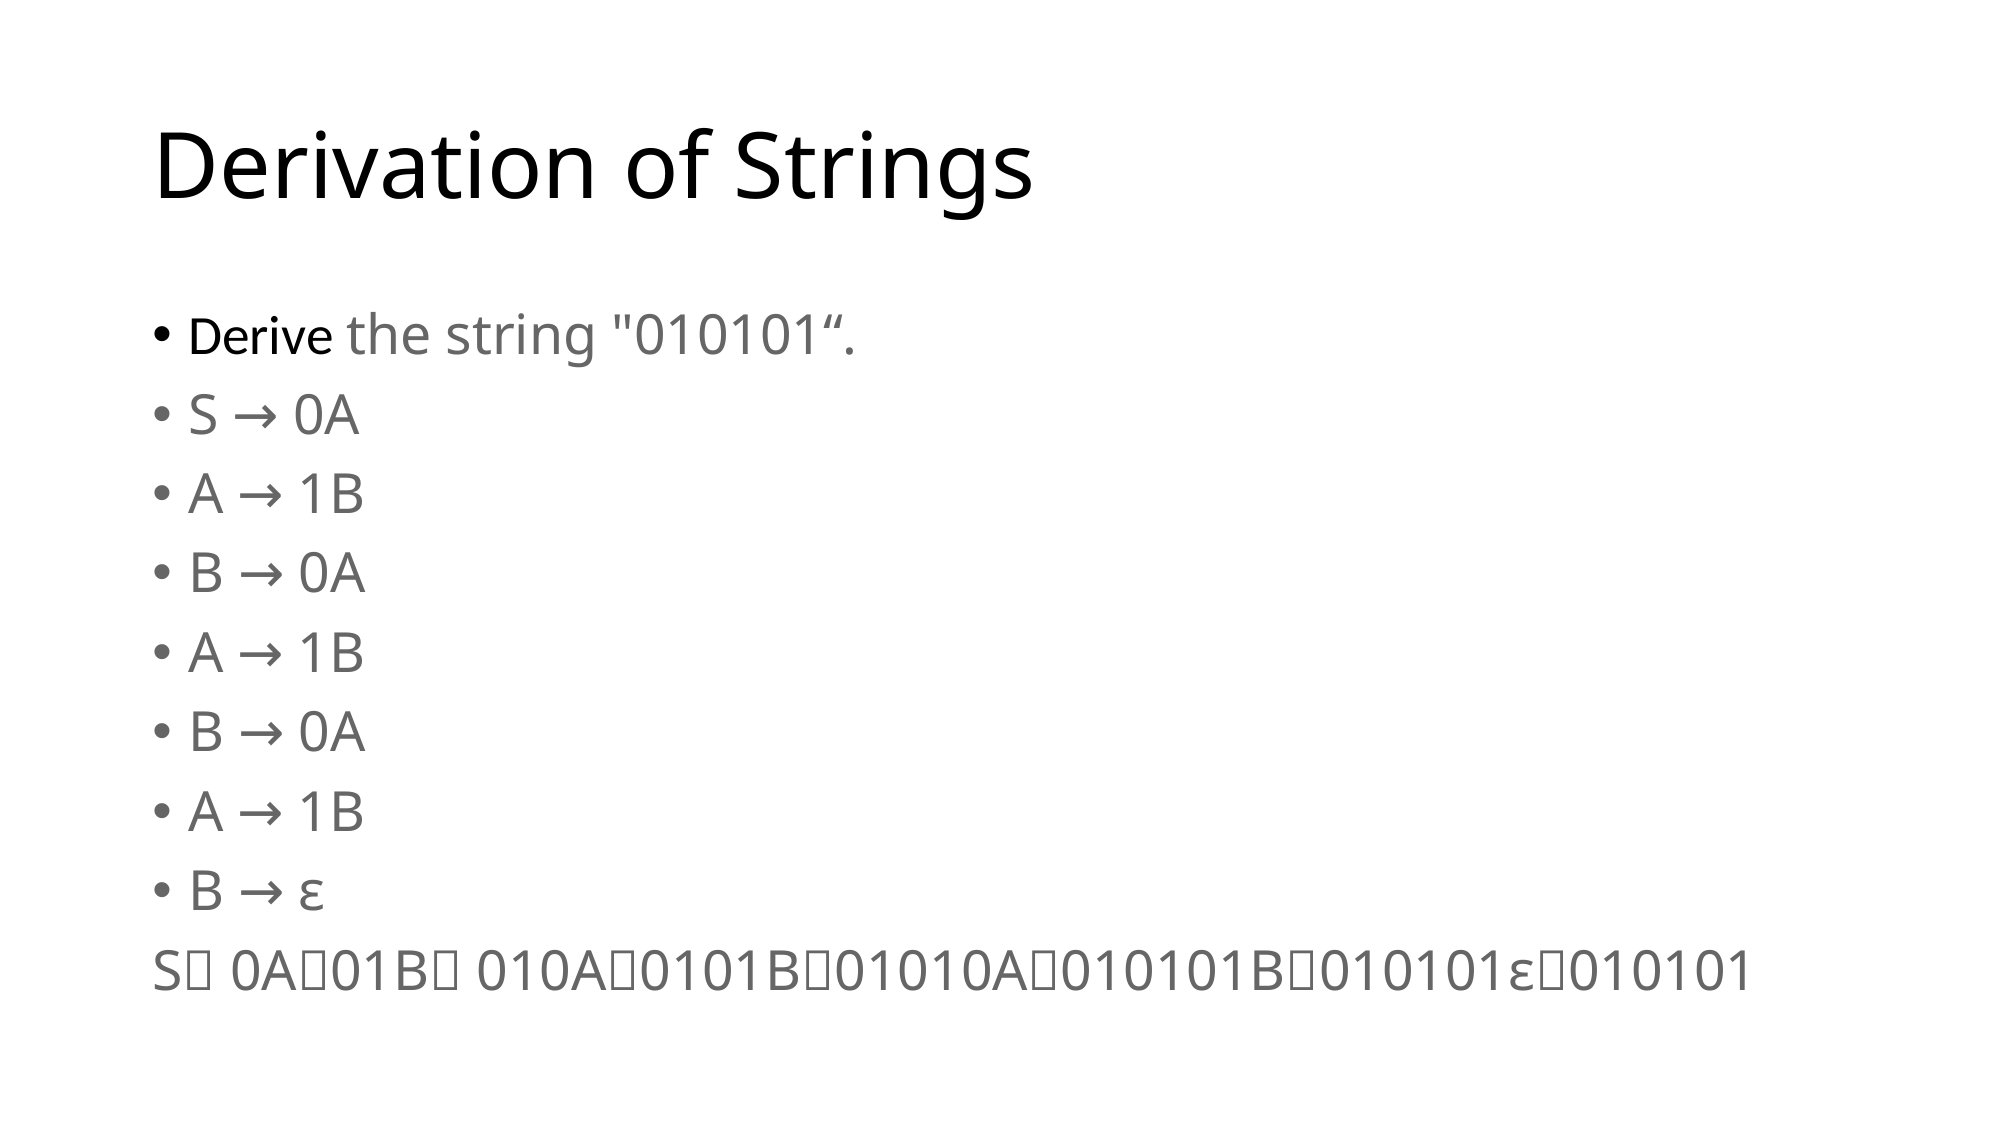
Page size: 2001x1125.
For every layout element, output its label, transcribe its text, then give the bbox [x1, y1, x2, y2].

title Derivation of Strings [137, 59, 1863, 278]
list Derive the string "010101“. S → 0A A → 1B B → 0A A → 1B B → 0A A → 1B B → ε S 0A01B 010A0101B01010A010101B010101ε010101 [137, 299, 1894, 1014]
